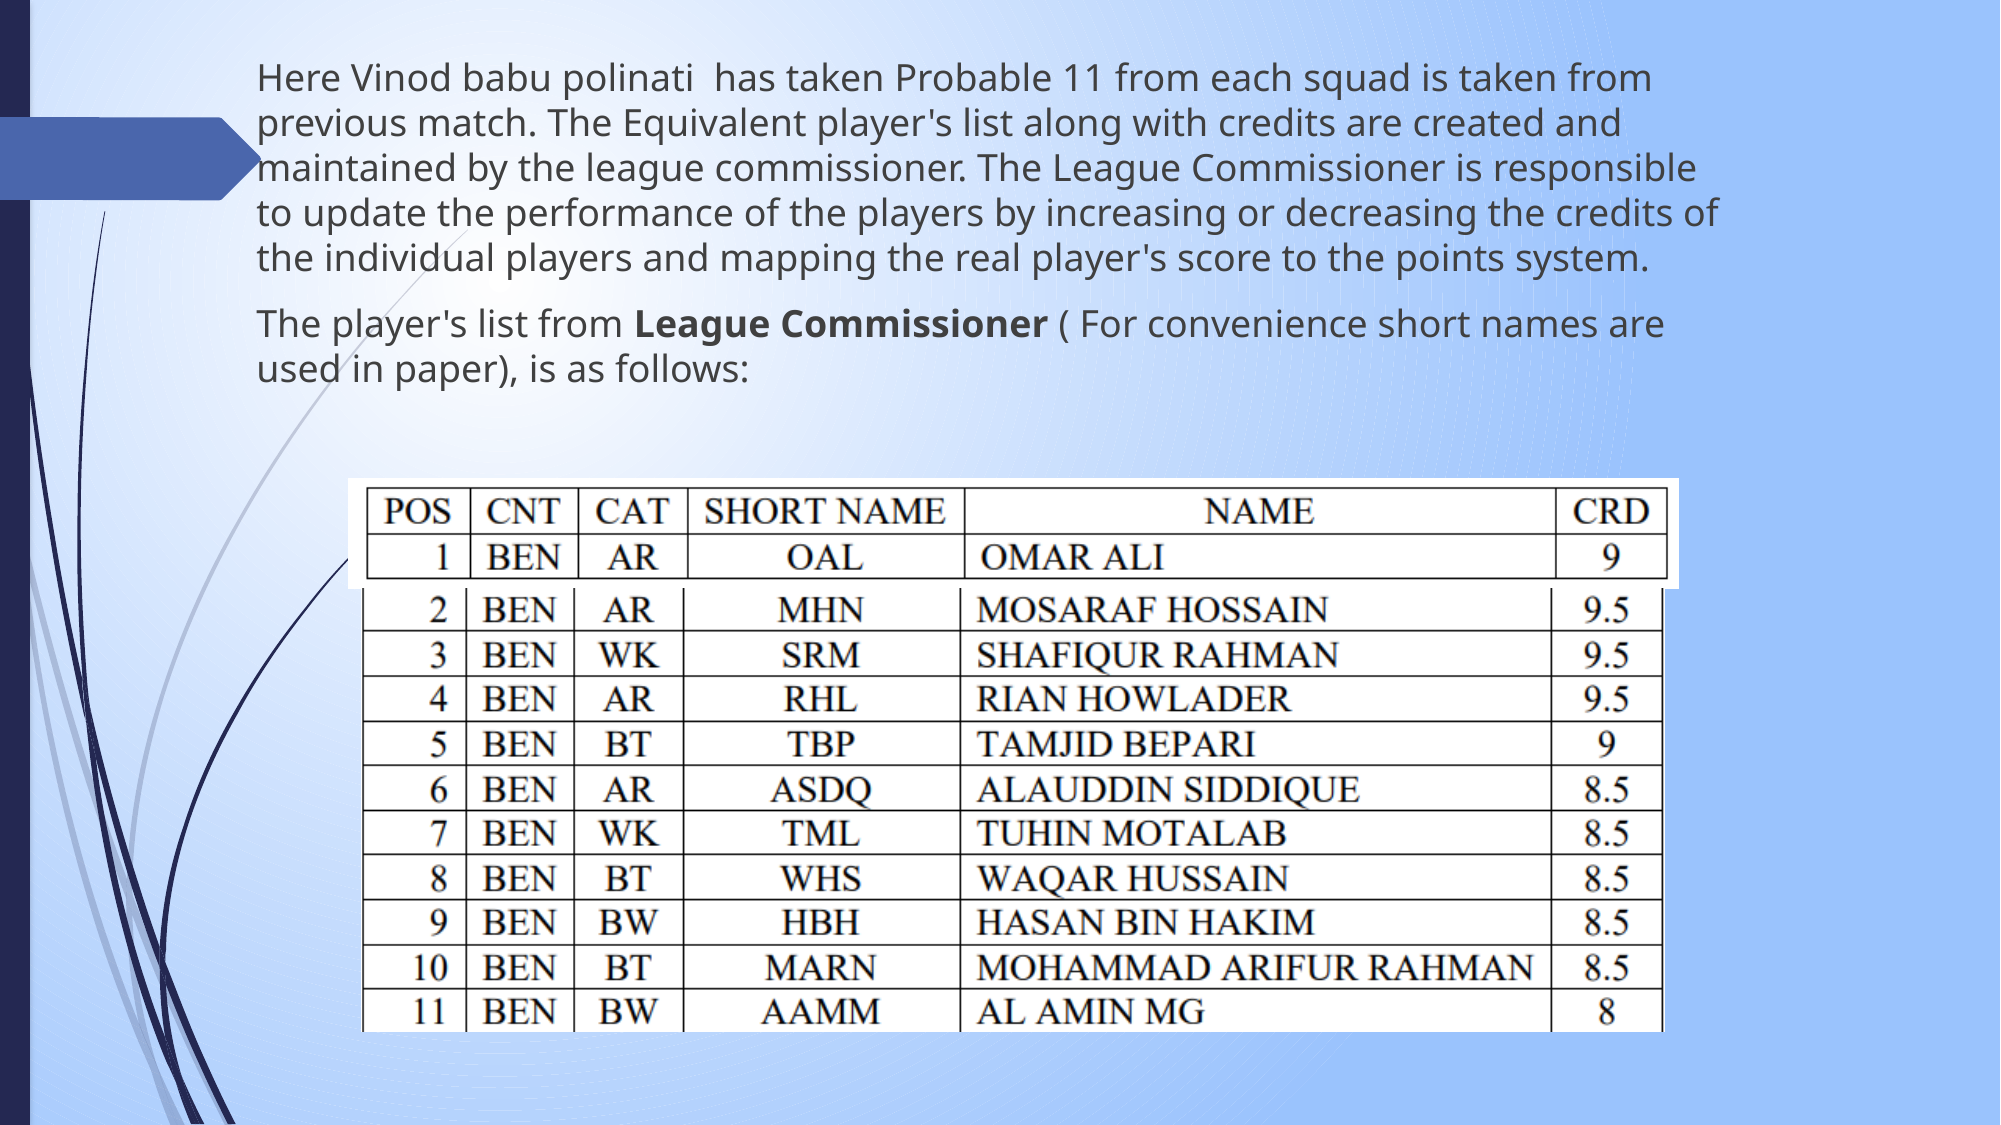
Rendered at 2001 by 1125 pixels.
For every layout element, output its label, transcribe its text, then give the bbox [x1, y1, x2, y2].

picture [348, 478, 1679, 1033]
list Here Vinod babu polinati has taken Probable 11 from each squad is taken from previous match. The Equivalent player's list along with credits are created and maintained by the league commissioner. The League Commissioner is responsible to update the performance of the players by increasing or decreasing the credits of the individual players and mapping the real player's score to the points system. The player's list from League Commissioner ( For convenience short names are used in paper), is as follows: [241, 46, 1759, 700]
